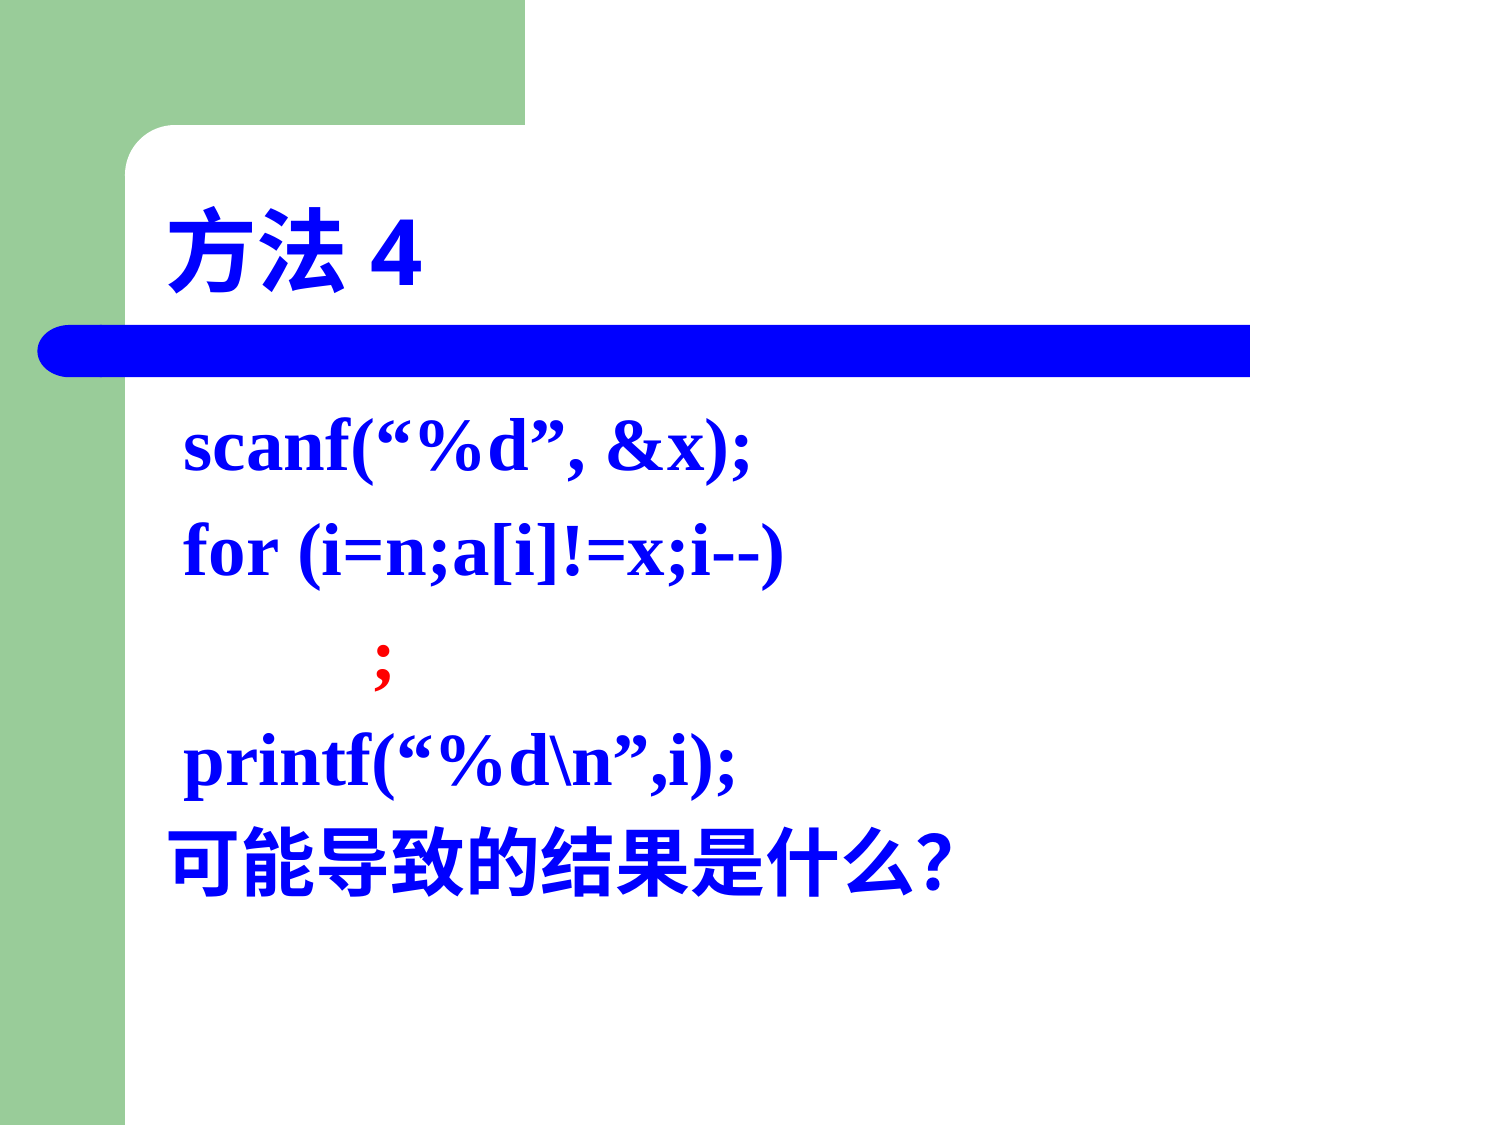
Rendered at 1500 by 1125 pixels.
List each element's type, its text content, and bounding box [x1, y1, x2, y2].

title 方法4 [149, 124, 1463, 313]
list scanf(“%d”, &x); for (i=n;a[i]!=x;i--) ; printf(“%d\n”,i); 可能导致的结果是什么？ [149, 387, 1463, 1001]
